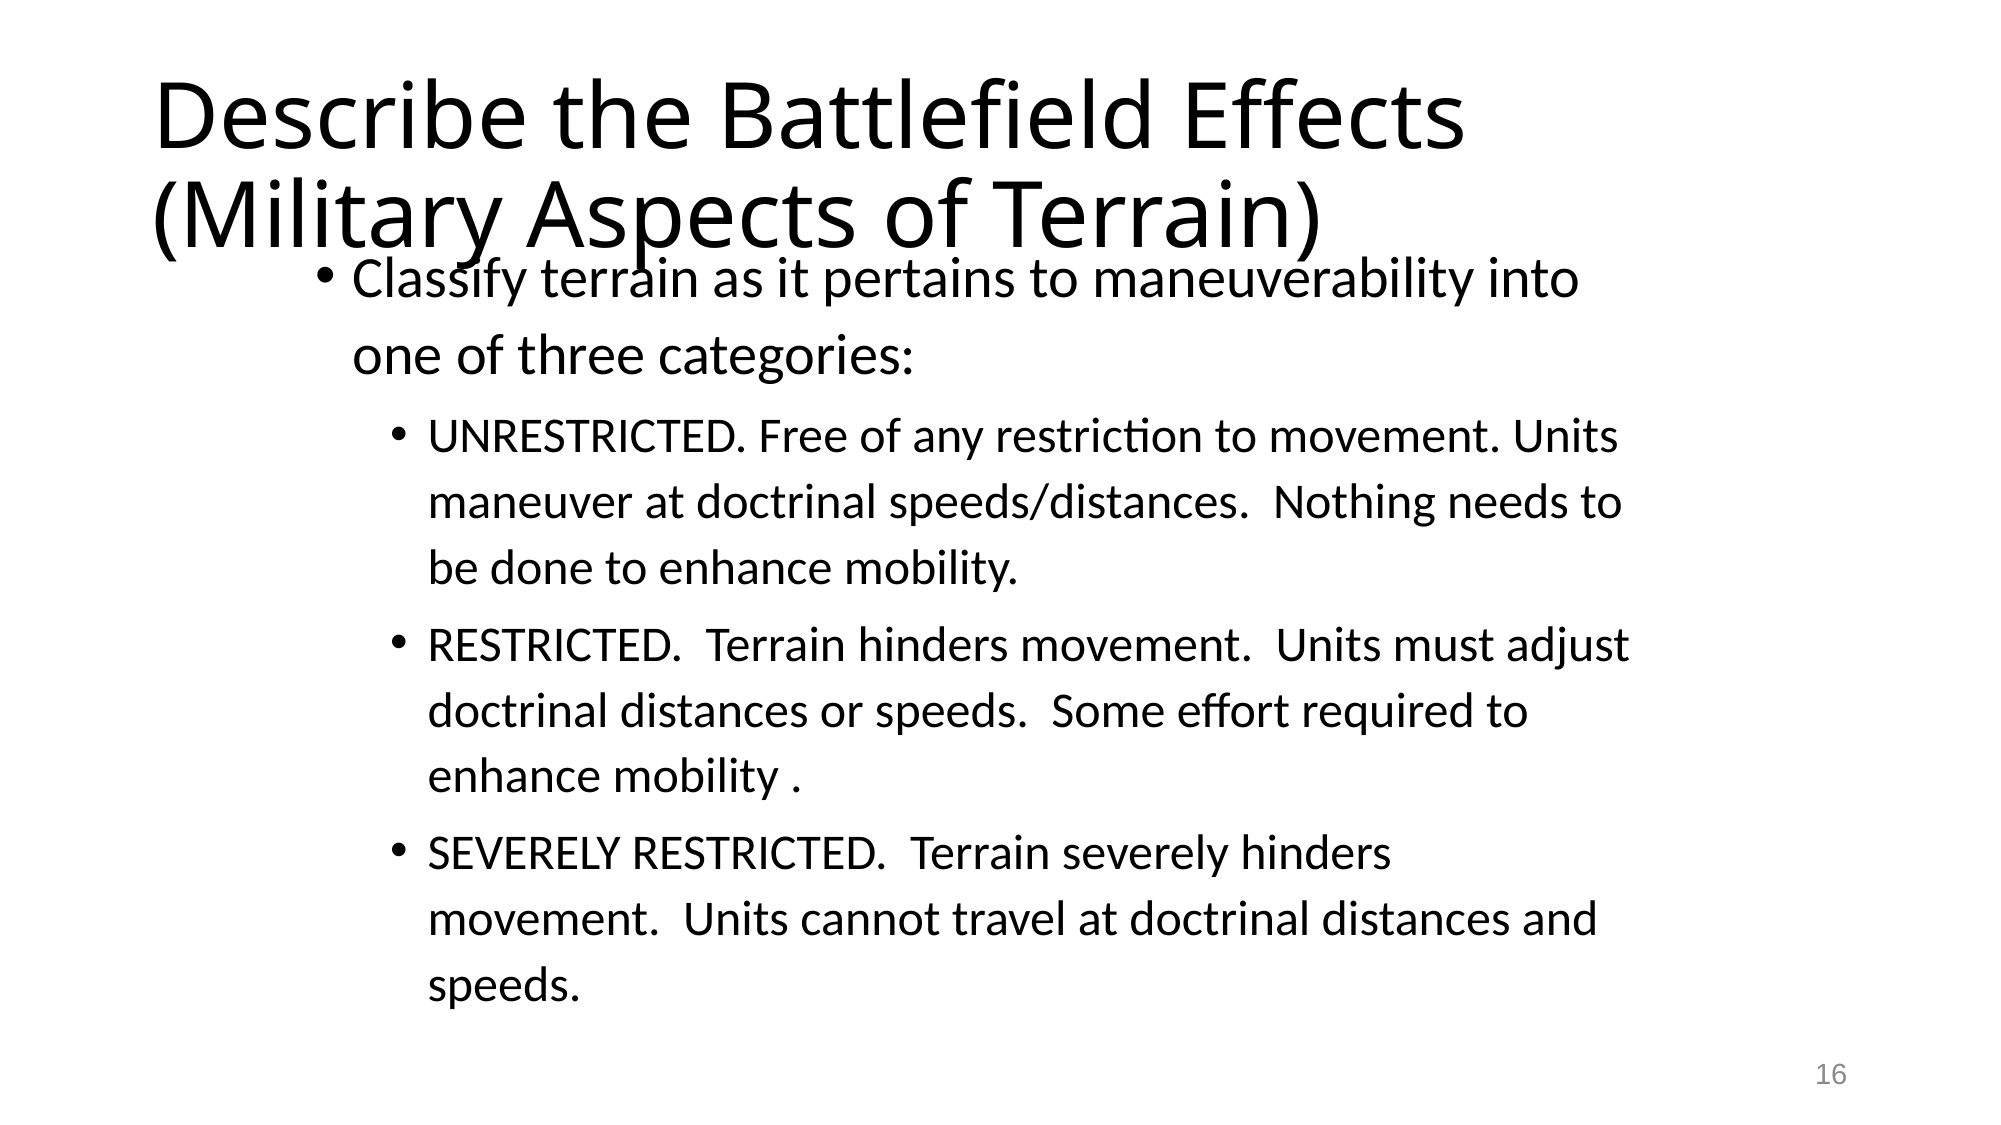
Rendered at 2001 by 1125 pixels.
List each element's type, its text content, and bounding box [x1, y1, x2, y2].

slide_number 16 [1412, 1042, 1863, 1103]
list Classify terrain as it pertains to maneuverability into one of three categories: UNRESTRICTED. Free of any restriction to movement. Units maneuver at doctrinal speeds/distances. Nothing needs to be done to enhance mobility. RESTRICTED. Terrain hinders movement. Units must adjust doctrinal distances or speeds. Some effort required to enhance mobility . SEVERELY RESTRICTED. Terrain severely hinders movement. Units cannot travel at doctrinal distances and speeds. [300, 224, 1650, 1050]
title Describe the Battlefield Effects (Military Aspects of Terrain) [137, 59, 1863, 278]
